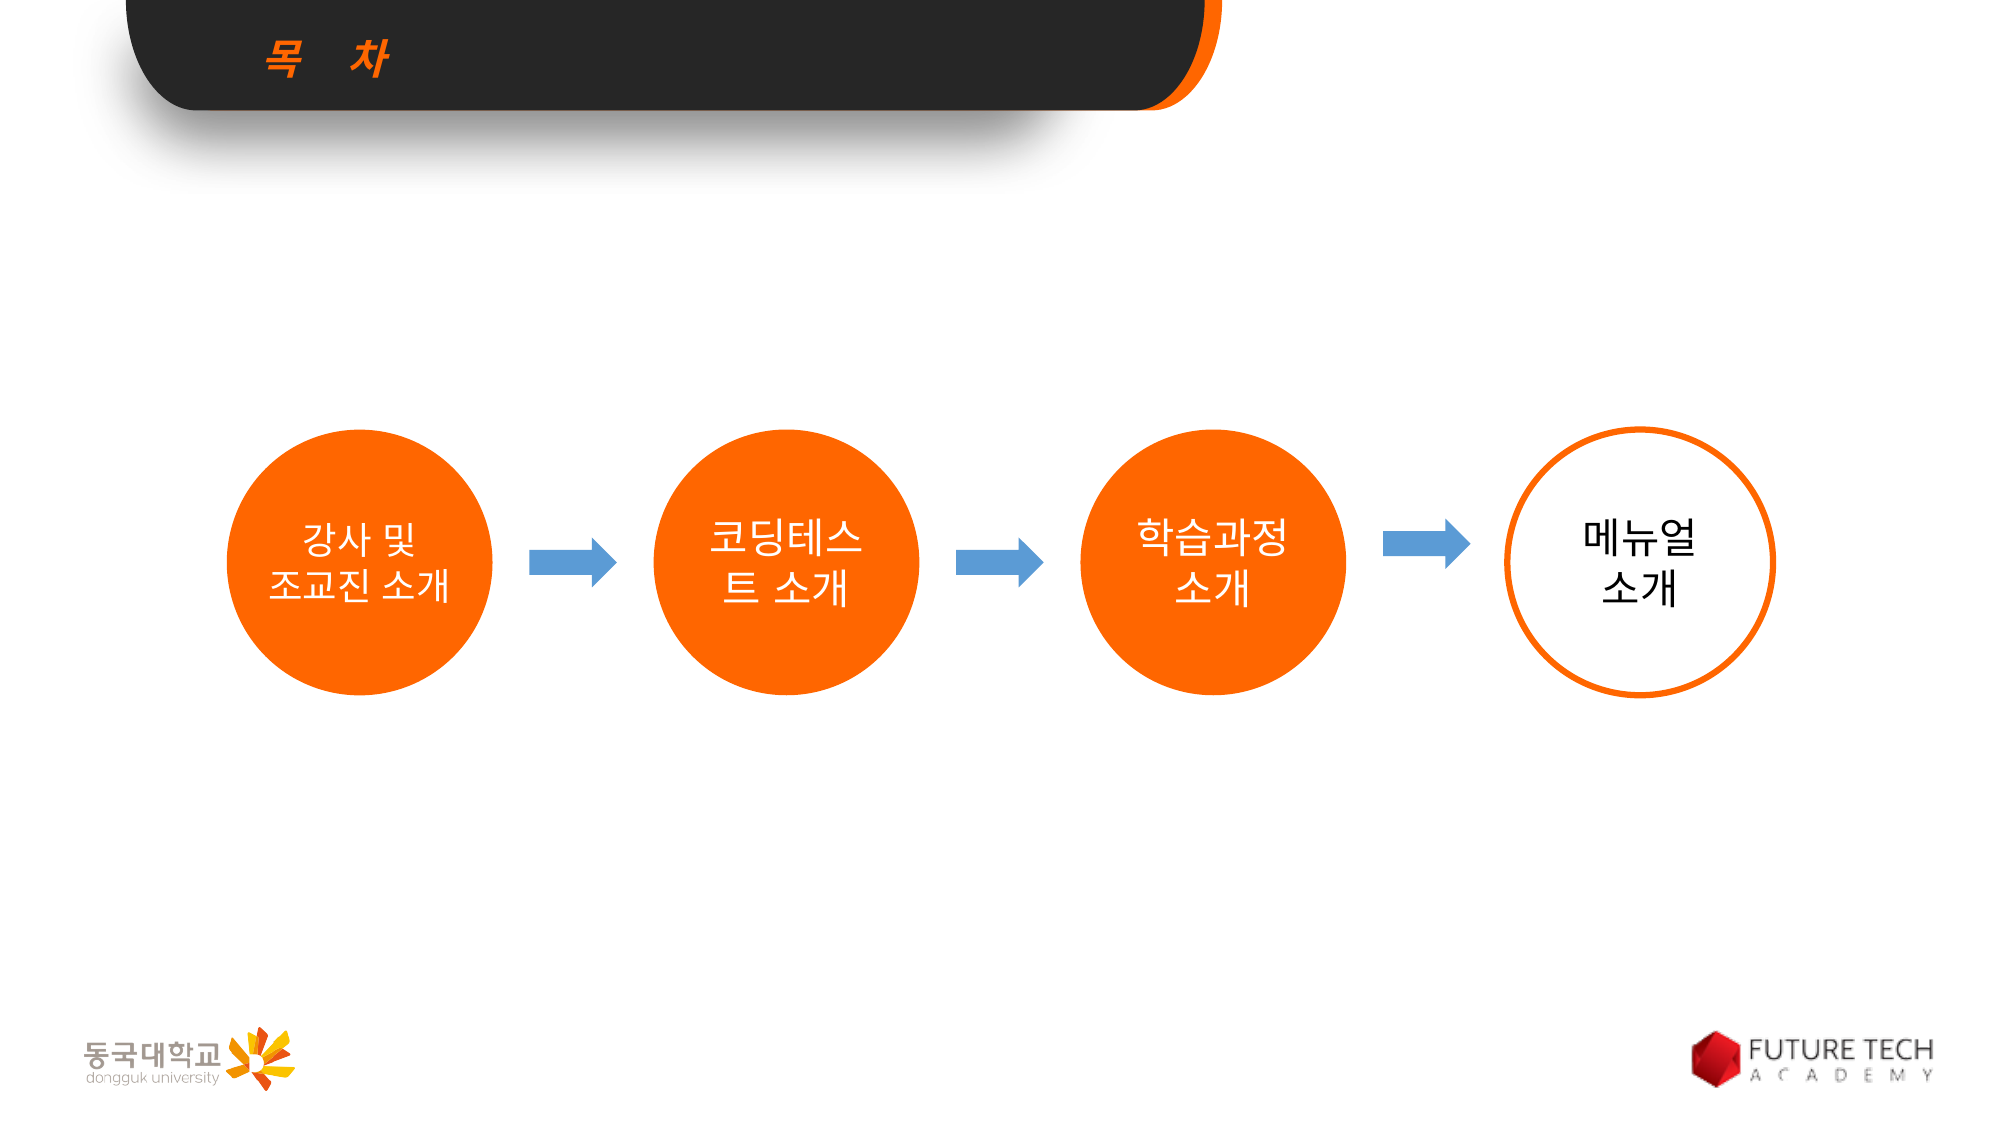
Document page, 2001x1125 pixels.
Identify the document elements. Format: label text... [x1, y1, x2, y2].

text_box [61, 34, 1938, 1125]
picture [1689, 1028, 1938, 1091]
text_box [1144, 0, 1223, 111]
picture [62, 993, 316, 1125]
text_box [226, 429, 1774, 696]
text_box 목 차 [247, 0, 401, 91]
text_box [125, 0, 1206, 111]
